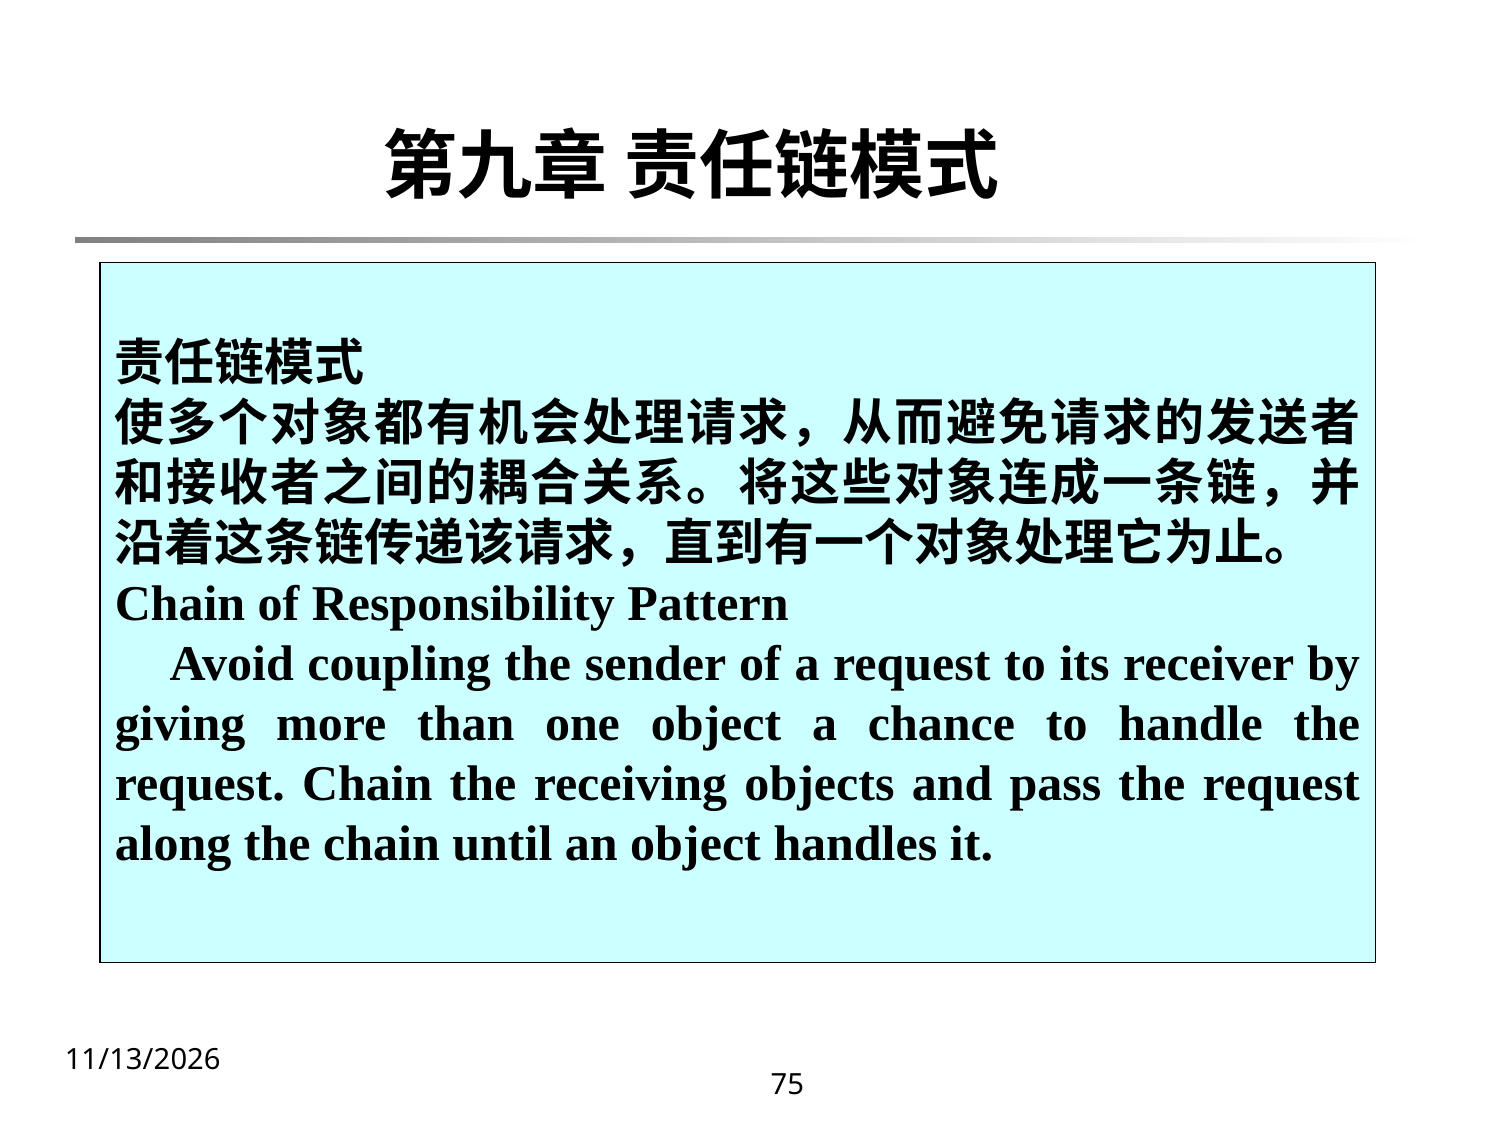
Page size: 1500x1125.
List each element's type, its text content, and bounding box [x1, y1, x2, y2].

text_box [75, 237, 1425, 243]
text_box 责任链模式 使多个对象都有机会处理请求，从而避免请求的发送者和接收者之间的耦合关系。将这些对象连成一条链，并沿着这条链传递该请求，直到有一个对象处理它为止。 Chain of Responsibility Pattern Avoid coupling the sender of a request to its receiver by giving more than one object a chance to handle the request. Chain the receiving objects and pass the request along the chain until an object handles it. [99, 262, 1376, 963]
title 第九章 责任链模式 [224, 99, 1176, 226]
text_box [549, 1037, 1025, 1113]
text_box [49, 1012, 363, 1088]
